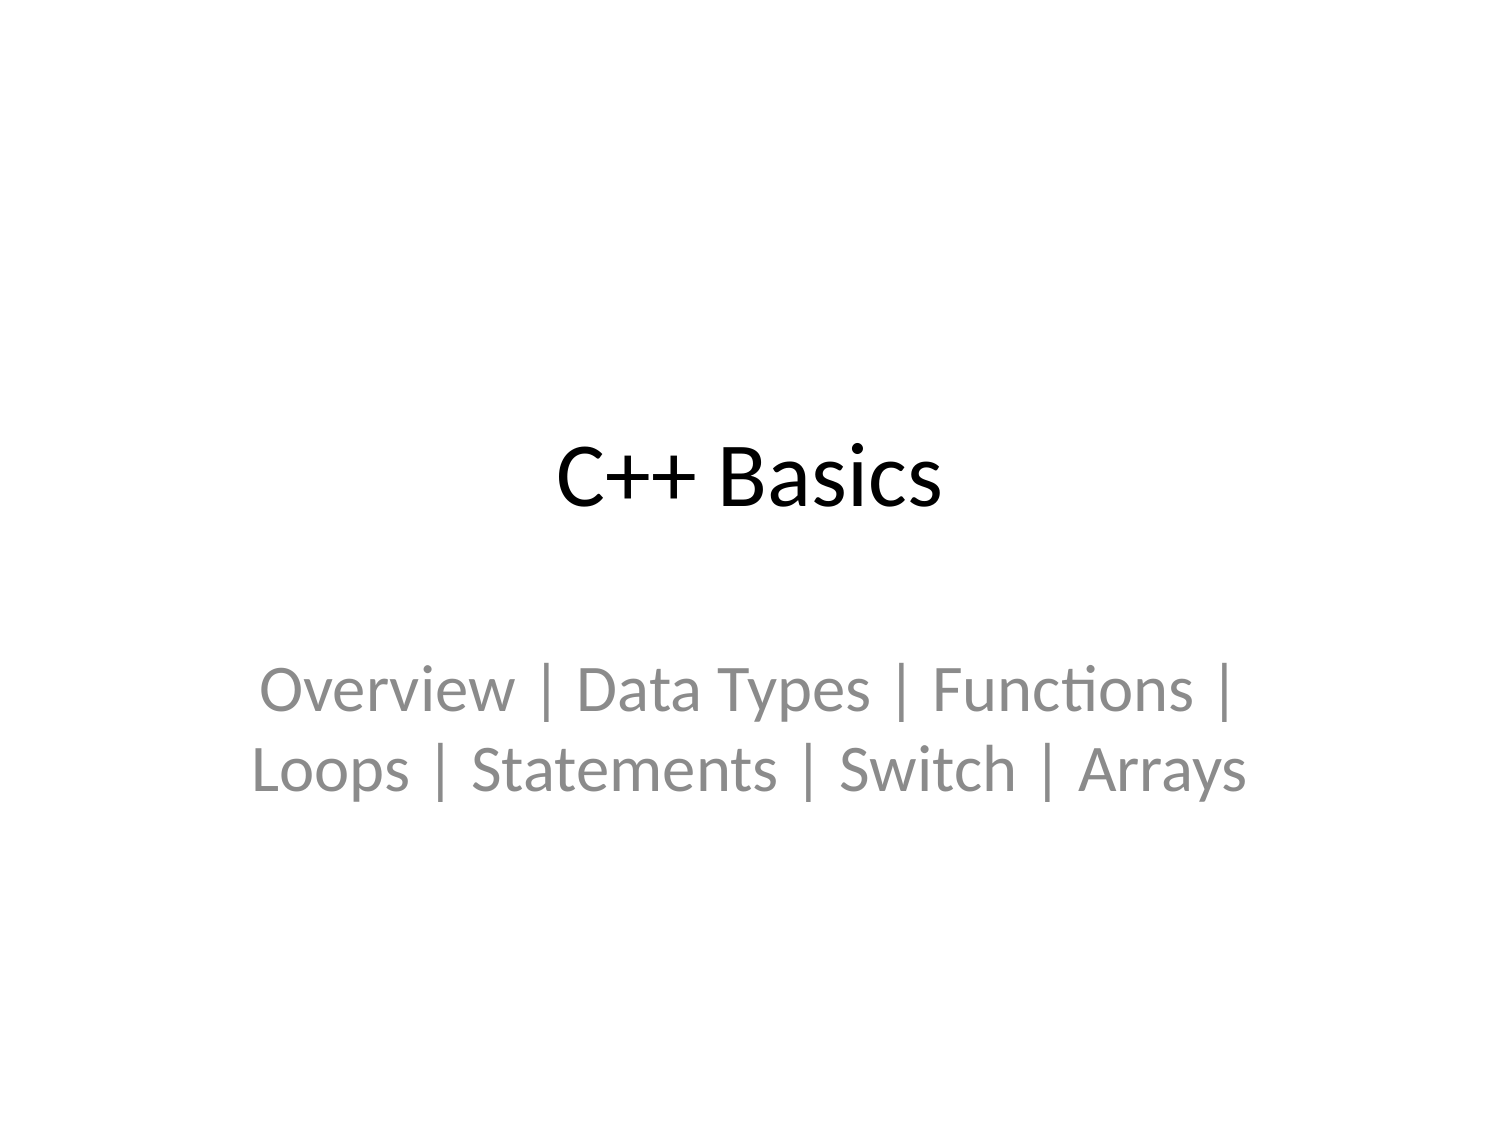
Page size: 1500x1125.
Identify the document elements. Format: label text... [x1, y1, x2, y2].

title C++ Basics [112, 349, 1388, 591]
subtitle Overview | Data Types | Functions | Loops | Statements | Switch | Arrays [225, 637, 1275, 925]
